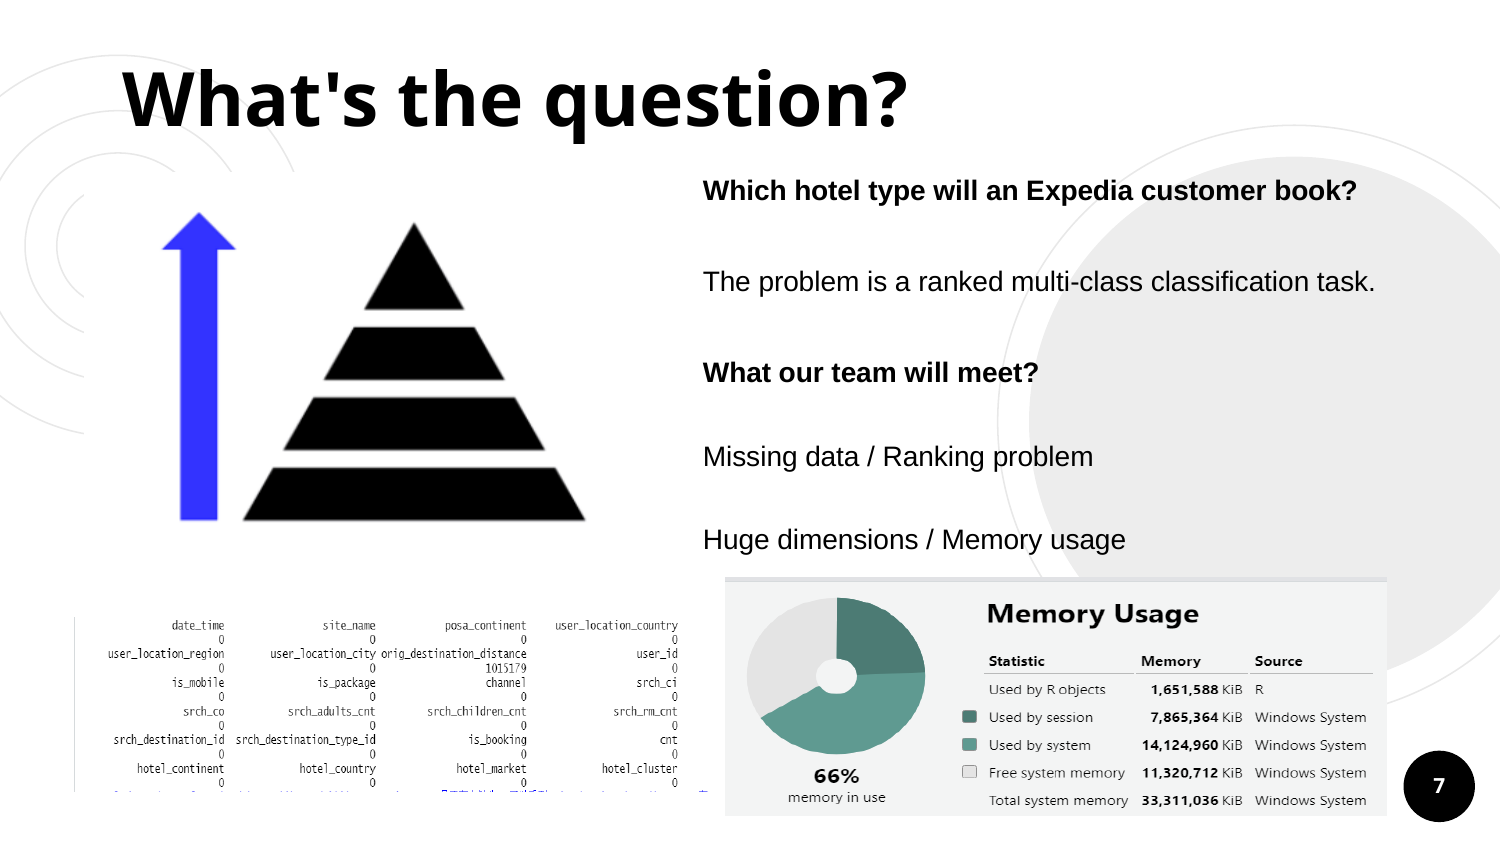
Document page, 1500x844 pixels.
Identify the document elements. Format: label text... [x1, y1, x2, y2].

slide_number 7 [1403, 750, 1475, 823]
picture [73, 616, 709, 792]
picture [84, 172, 670, 557]
picture [725, 577, 1387, 816]
title What's the question? [107, 44, 1330, 157]
list Which hotel type will an Expedia customer book? The problem is a ranked multi-class classification task. What our team will meet? Missing data / Ranking problem Huge dimensions / Memory usage [687, 149, 1462, 580]
